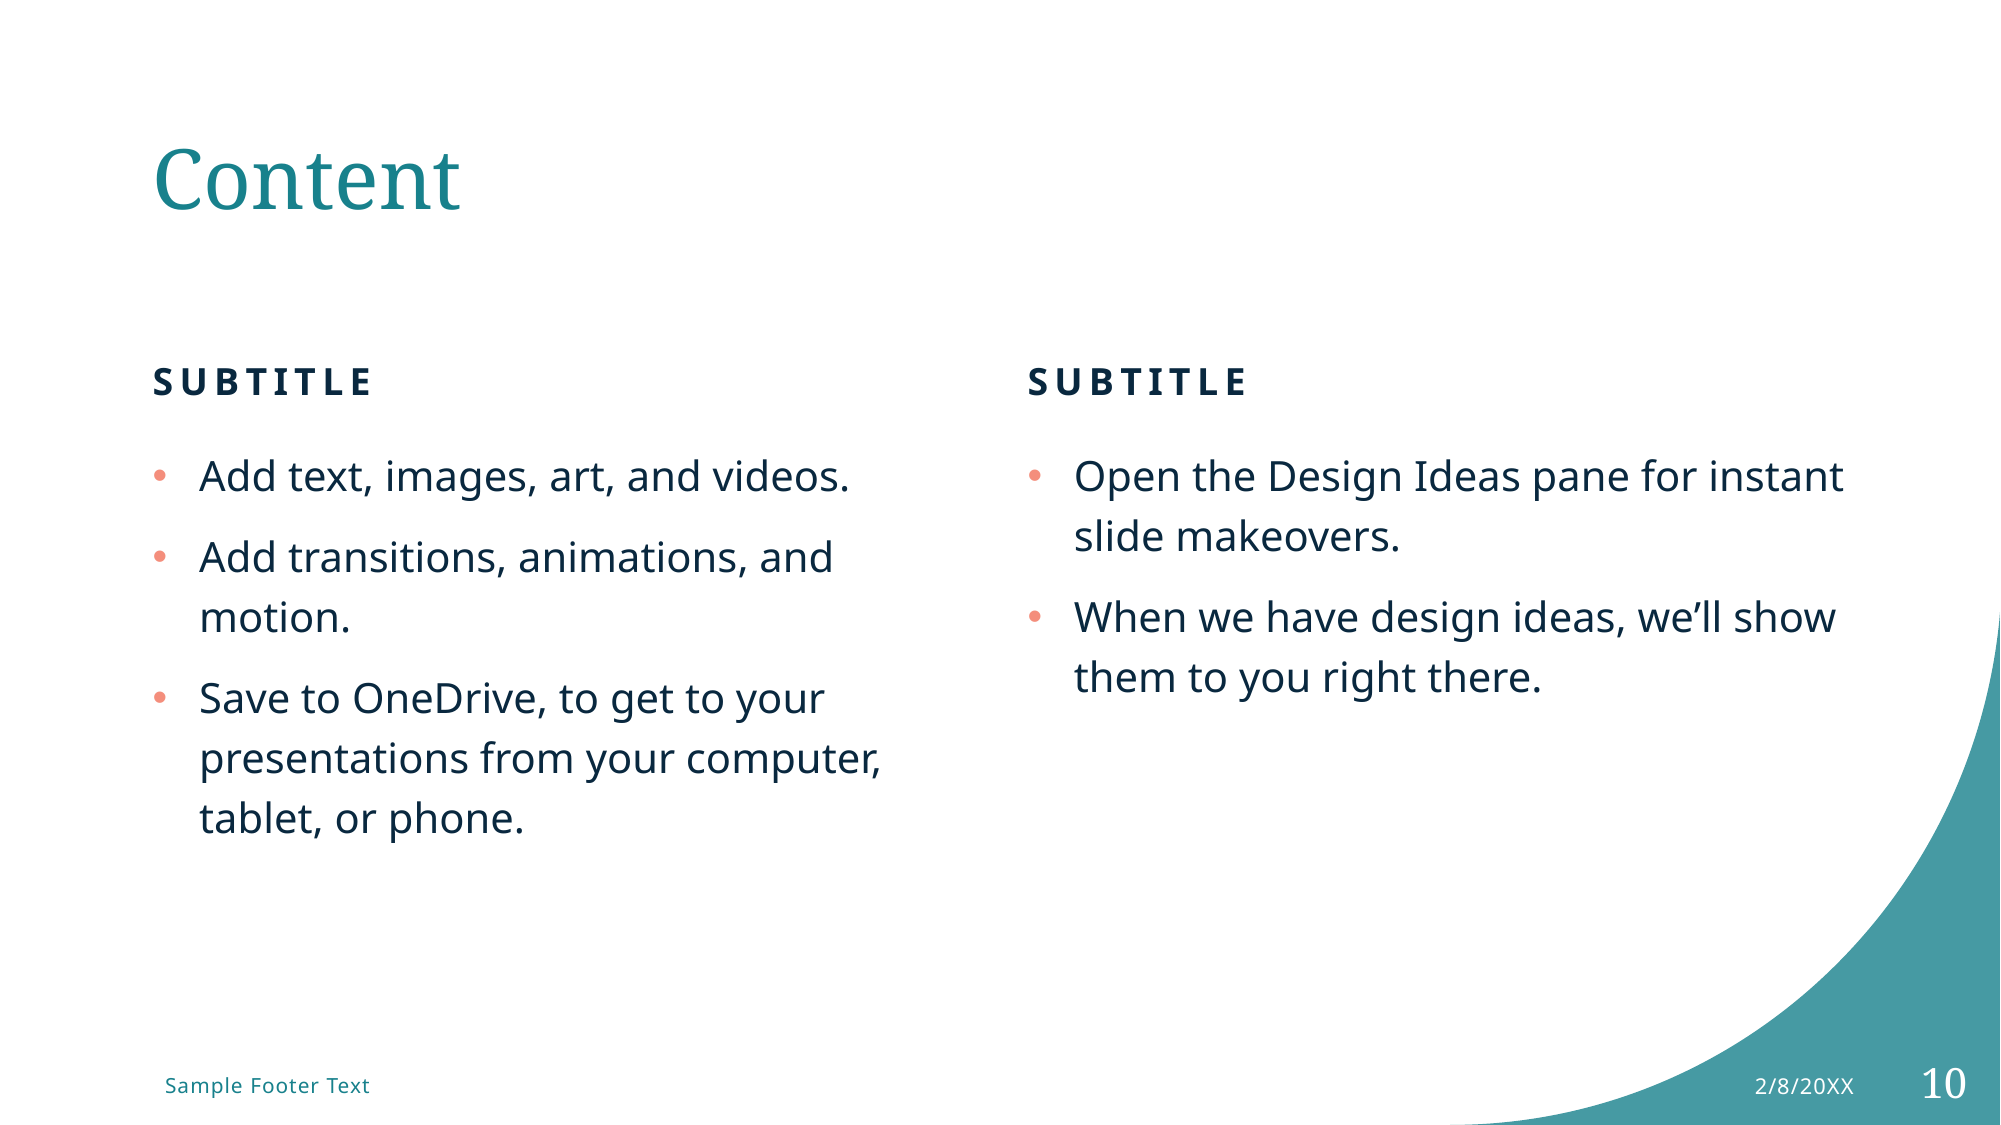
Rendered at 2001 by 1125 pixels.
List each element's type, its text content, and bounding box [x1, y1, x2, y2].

slide_number 10 [1868, 1055, 1983, 1116]
list subtitle [1012, 275, 1863, 411]
list Open the Design Ideas pane for instant slide makeovers. When we have design ideas, we’ll show them to you right there. [1012, 432, 1863, 1016]
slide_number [1479, 1055, 1868, 1116]
list Add text, images, art, and videos. Add transitions, animations, and motion. Save to OneDrive, to get to your presentations from your computer, tablet, or phone. [137, 432, 984, 1016]
list subtitle [137, 275, 984, 411]
footer Sample Footer Text [150, 1055, 713, 1116]
title Content [137, 73, 1863, 291]
